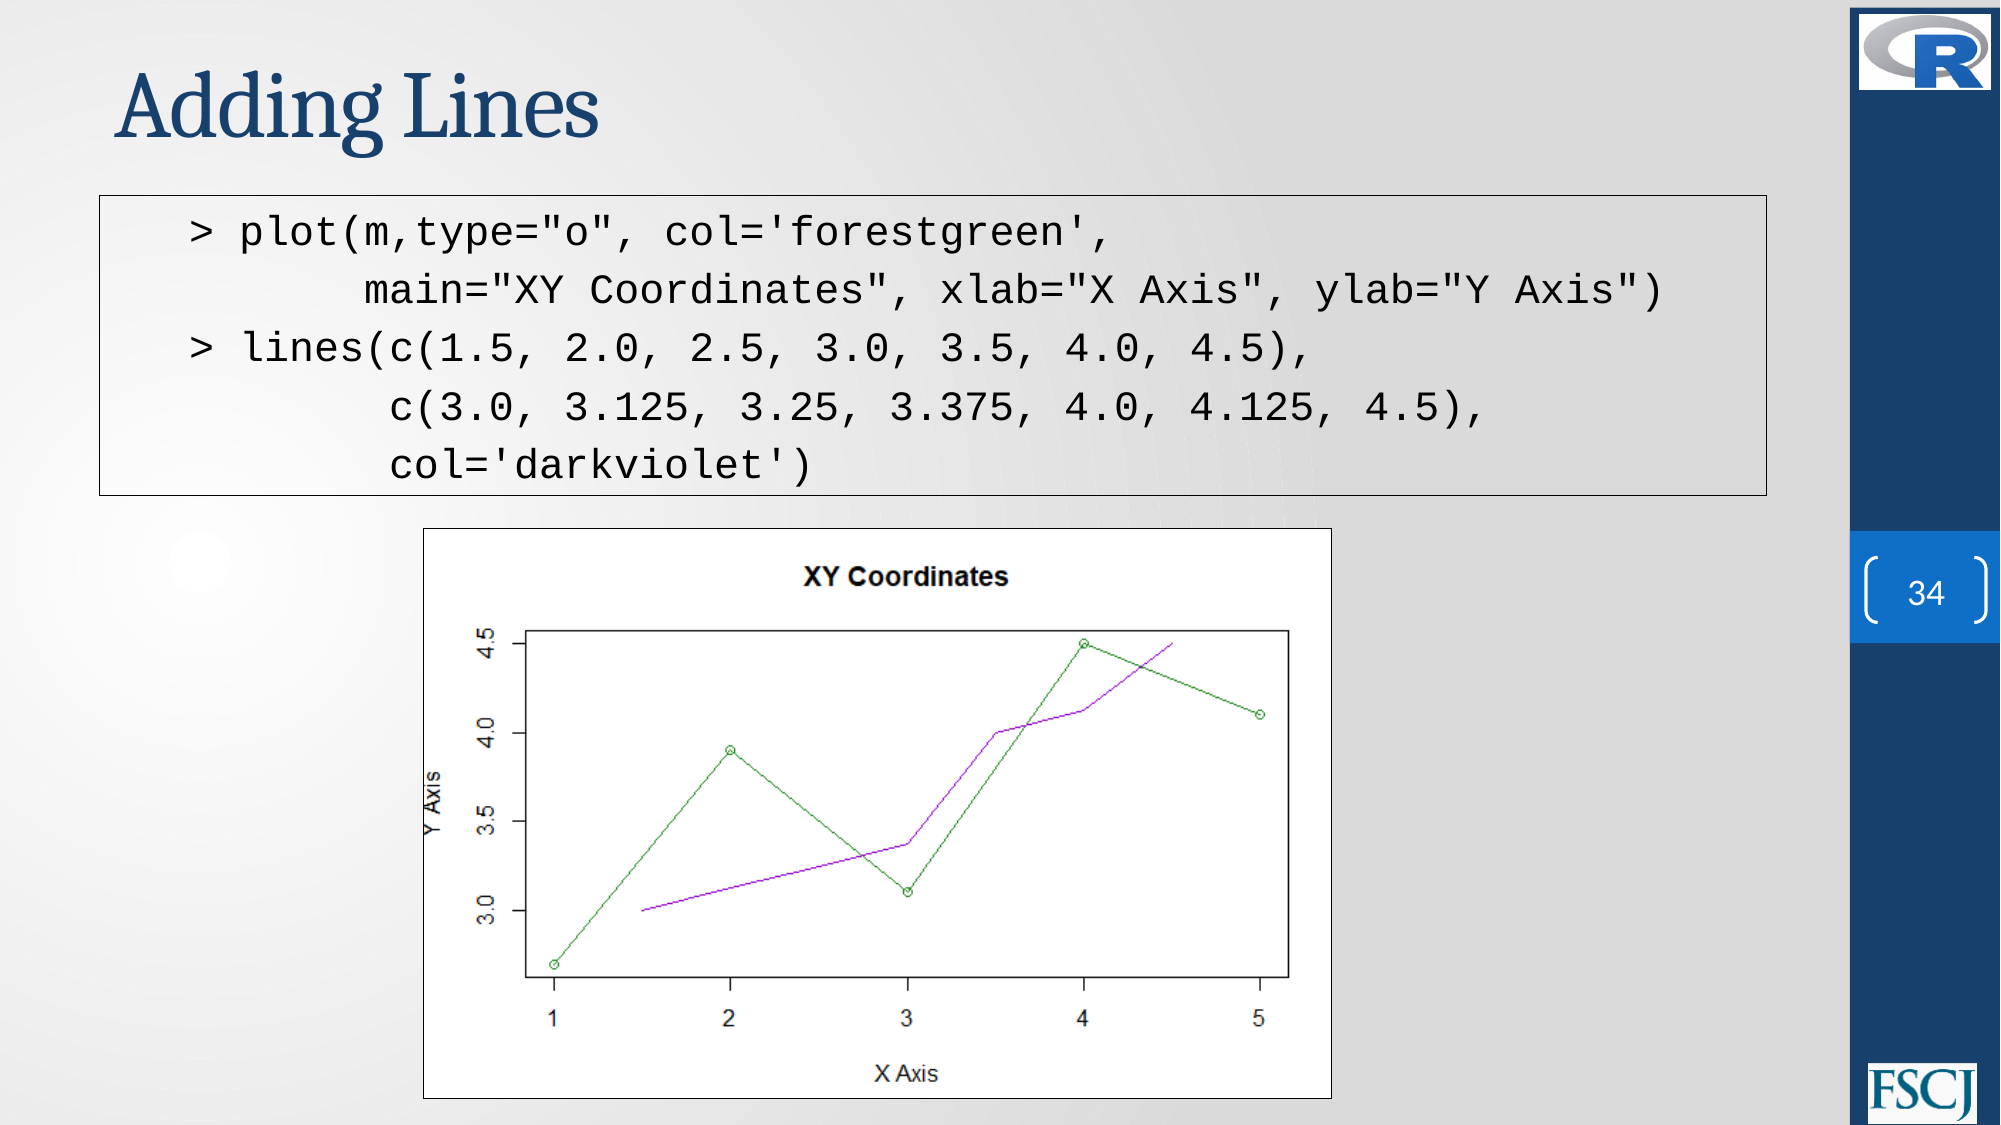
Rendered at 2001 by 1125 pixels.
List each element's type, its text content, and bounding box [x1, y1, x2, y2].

list > plot(m,type="o", col='forestgreen', main="XY Coordinates", xlab="X Axis", ylab="Y Axis") > lines(c(1.5, 2.0, 2.5, 3.0, 3.5, 4.0, 4.5), c(3.0, 3.125, 3.25, 3.375, 4.0, 4.125, 4.5), col='darkviolet') [99, 195, 1767, 496]
picture [1868, 1063, 1977, 1124]
picture [423, 527, 1332, 1099]
picture [1859, 14, 1991, 90]
title Adding Lines [99, 25, 1767, 173]
slide_number 34 [1864, 555, 1988, 624]
